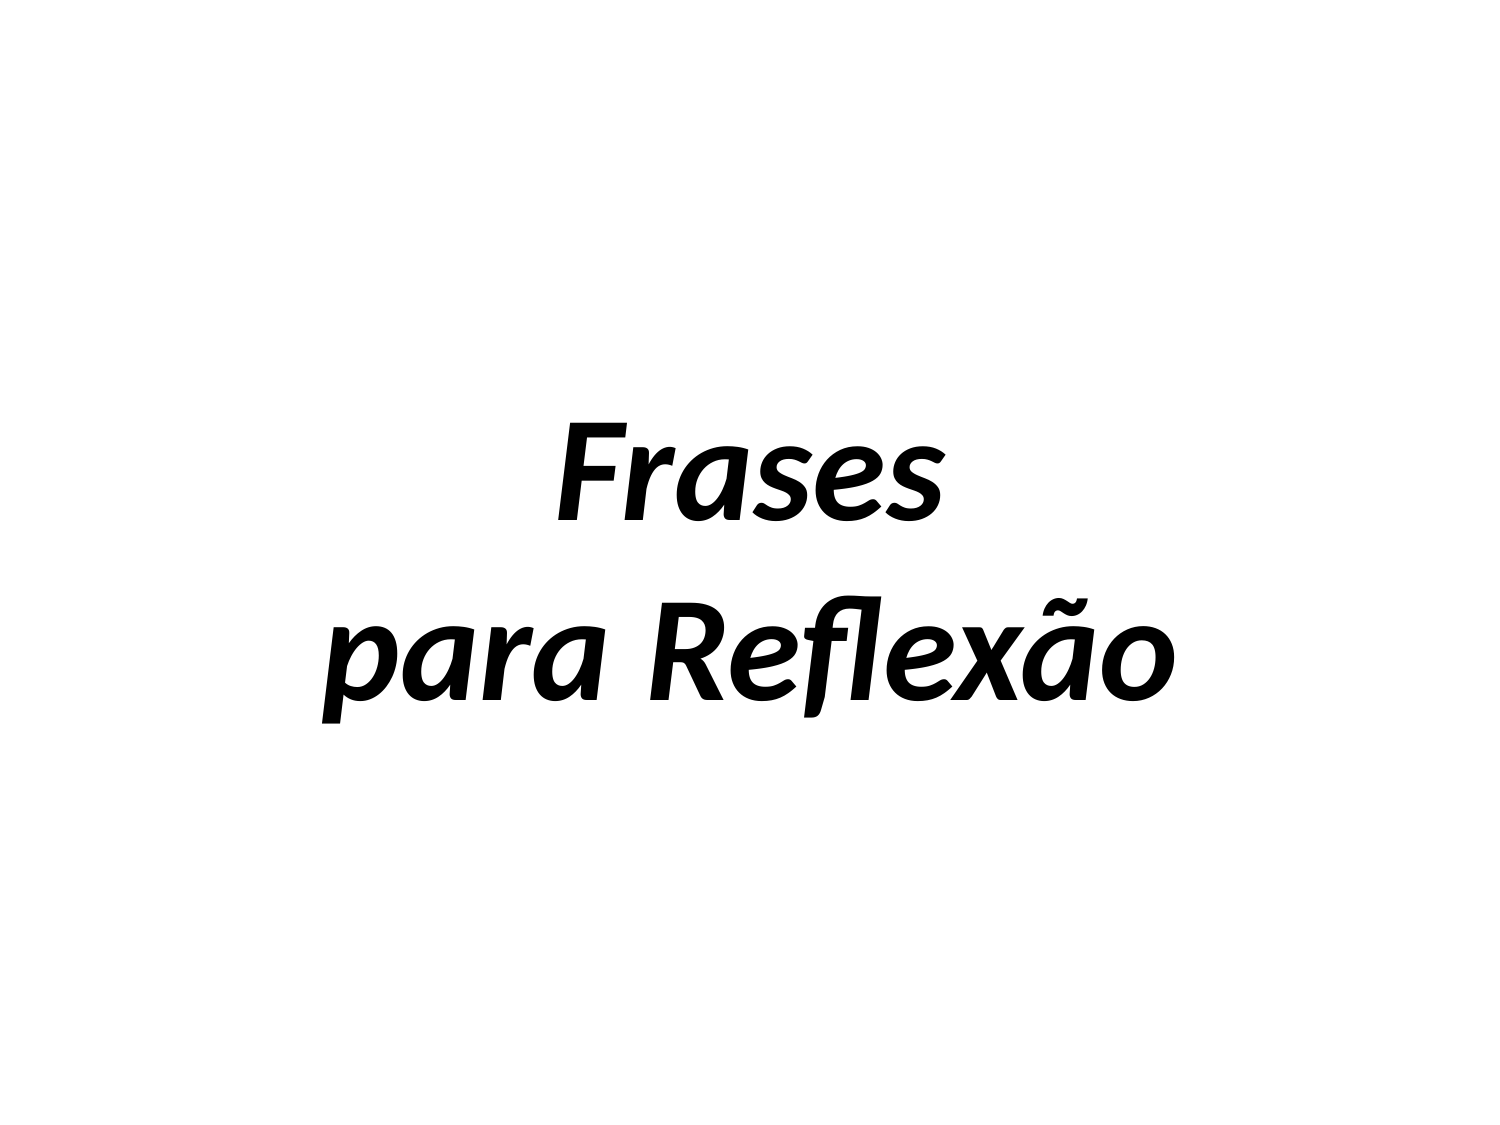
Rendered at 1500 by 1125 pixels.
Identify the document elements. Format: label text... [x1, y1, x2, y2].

title Frases para Reflexão [112, 351, 1388, 750]
